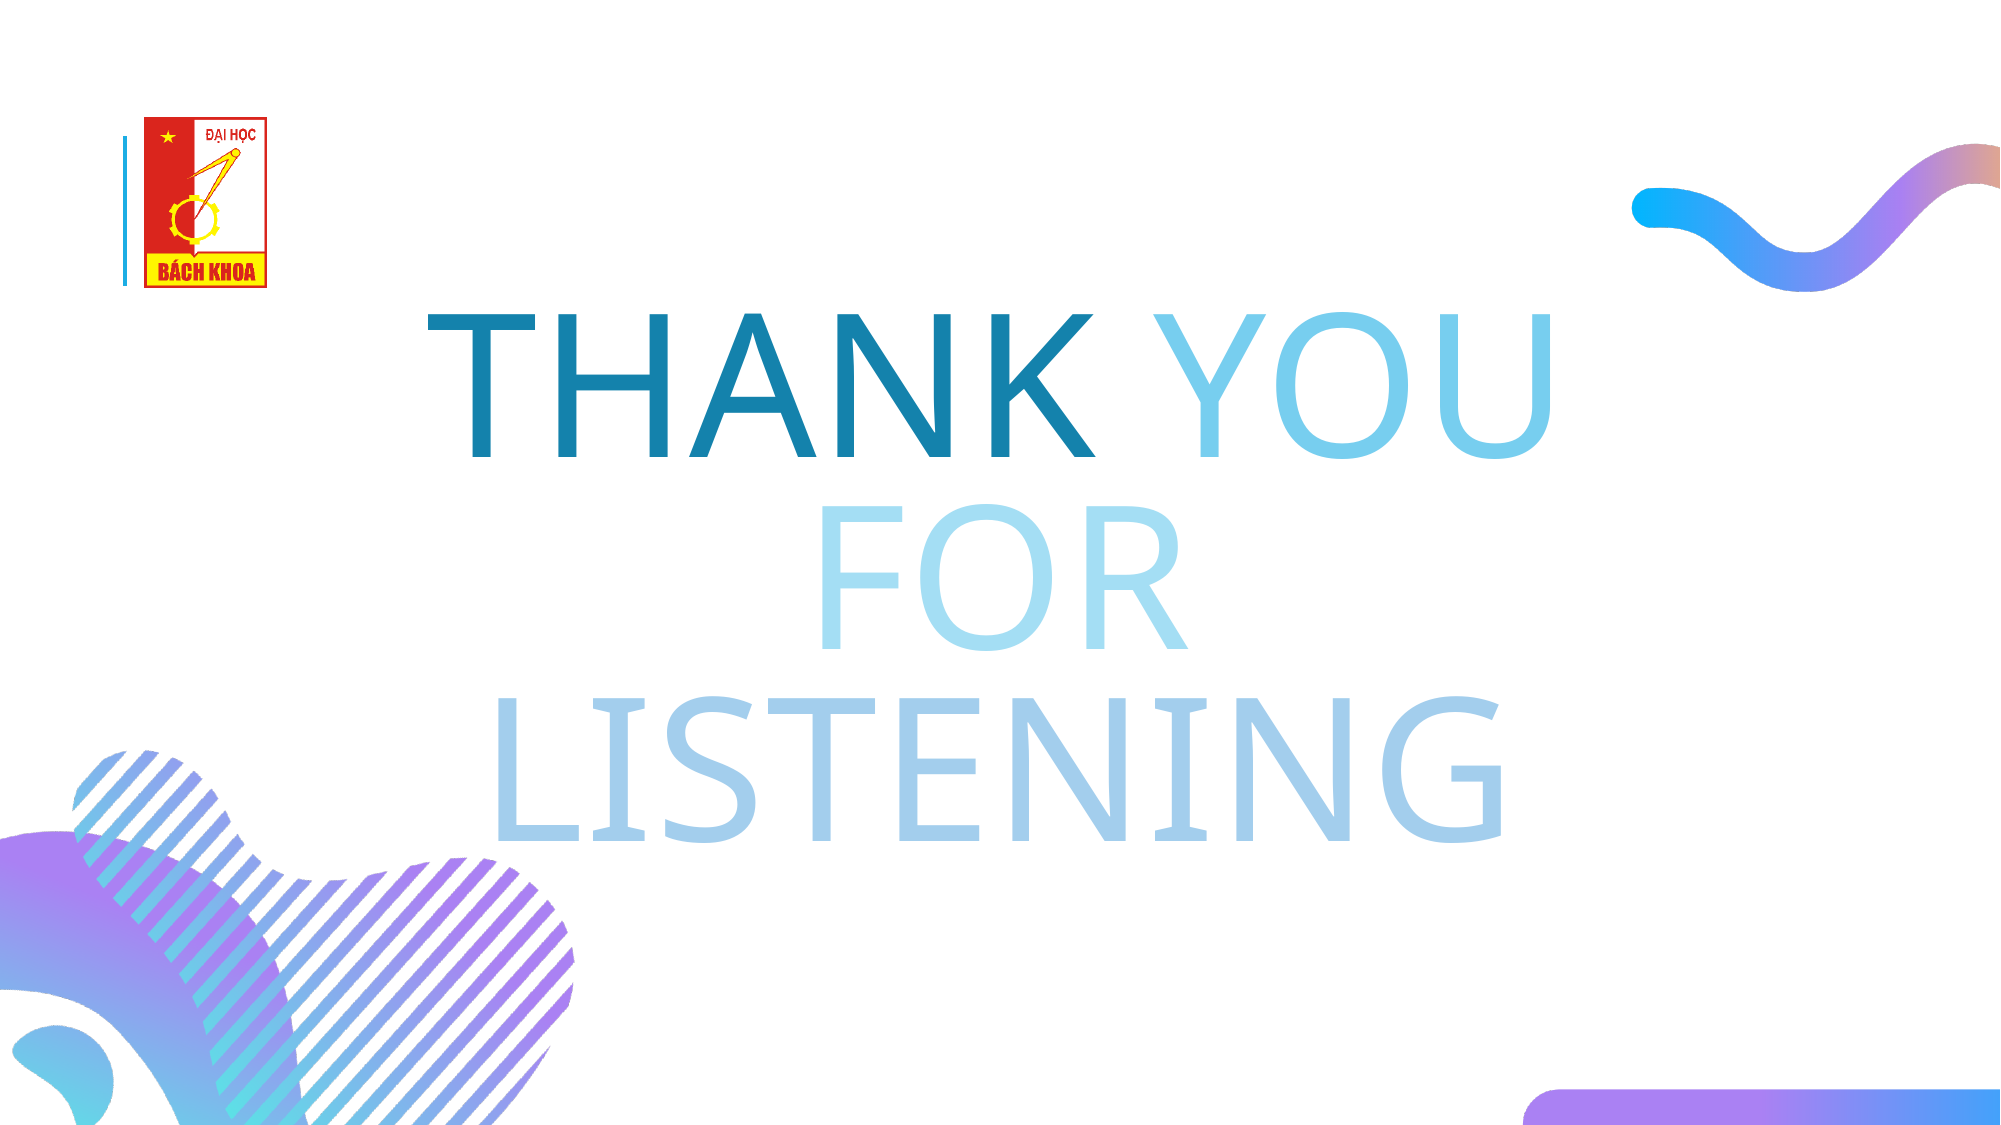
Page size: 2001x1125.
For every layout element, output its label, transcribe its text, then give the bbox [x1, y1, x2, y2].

title THANK YOU FOR LISTENING [266, 401, 1731, 783]
picture [0, 704, 603, 1125]
picture [1630, 109, 2000, 292]
picture [1522, 1089, 2000, 1125]
picture [143, 117, 267, 288]
